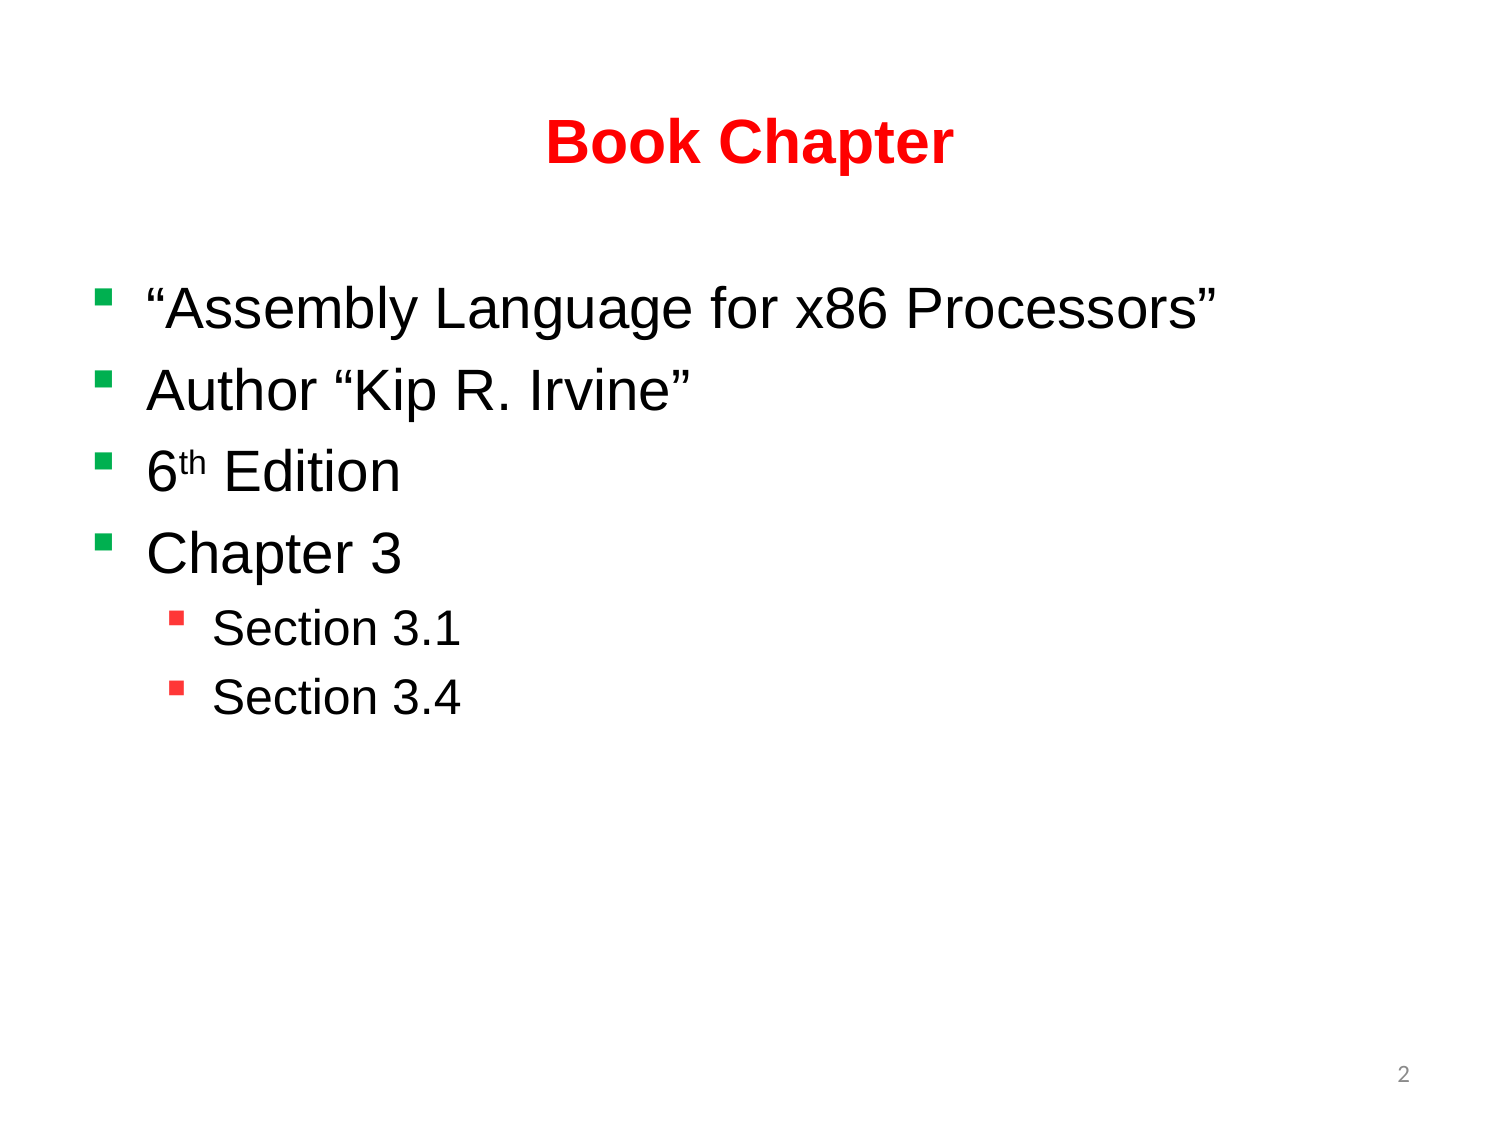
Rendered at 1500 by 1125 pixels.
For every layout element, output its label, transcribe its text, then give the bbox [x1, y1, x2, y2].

title Book Chapter [75, 45, 1425, 233]
list “Assembly Language for x86 Processors” Author “Kip R. Irvine” 6th Edition Chapter 3 Section 3.1 Section 3.4 [75, 262, 1425, 1005]
slide_number 2 [1074, 1042, 1425, 1103]
